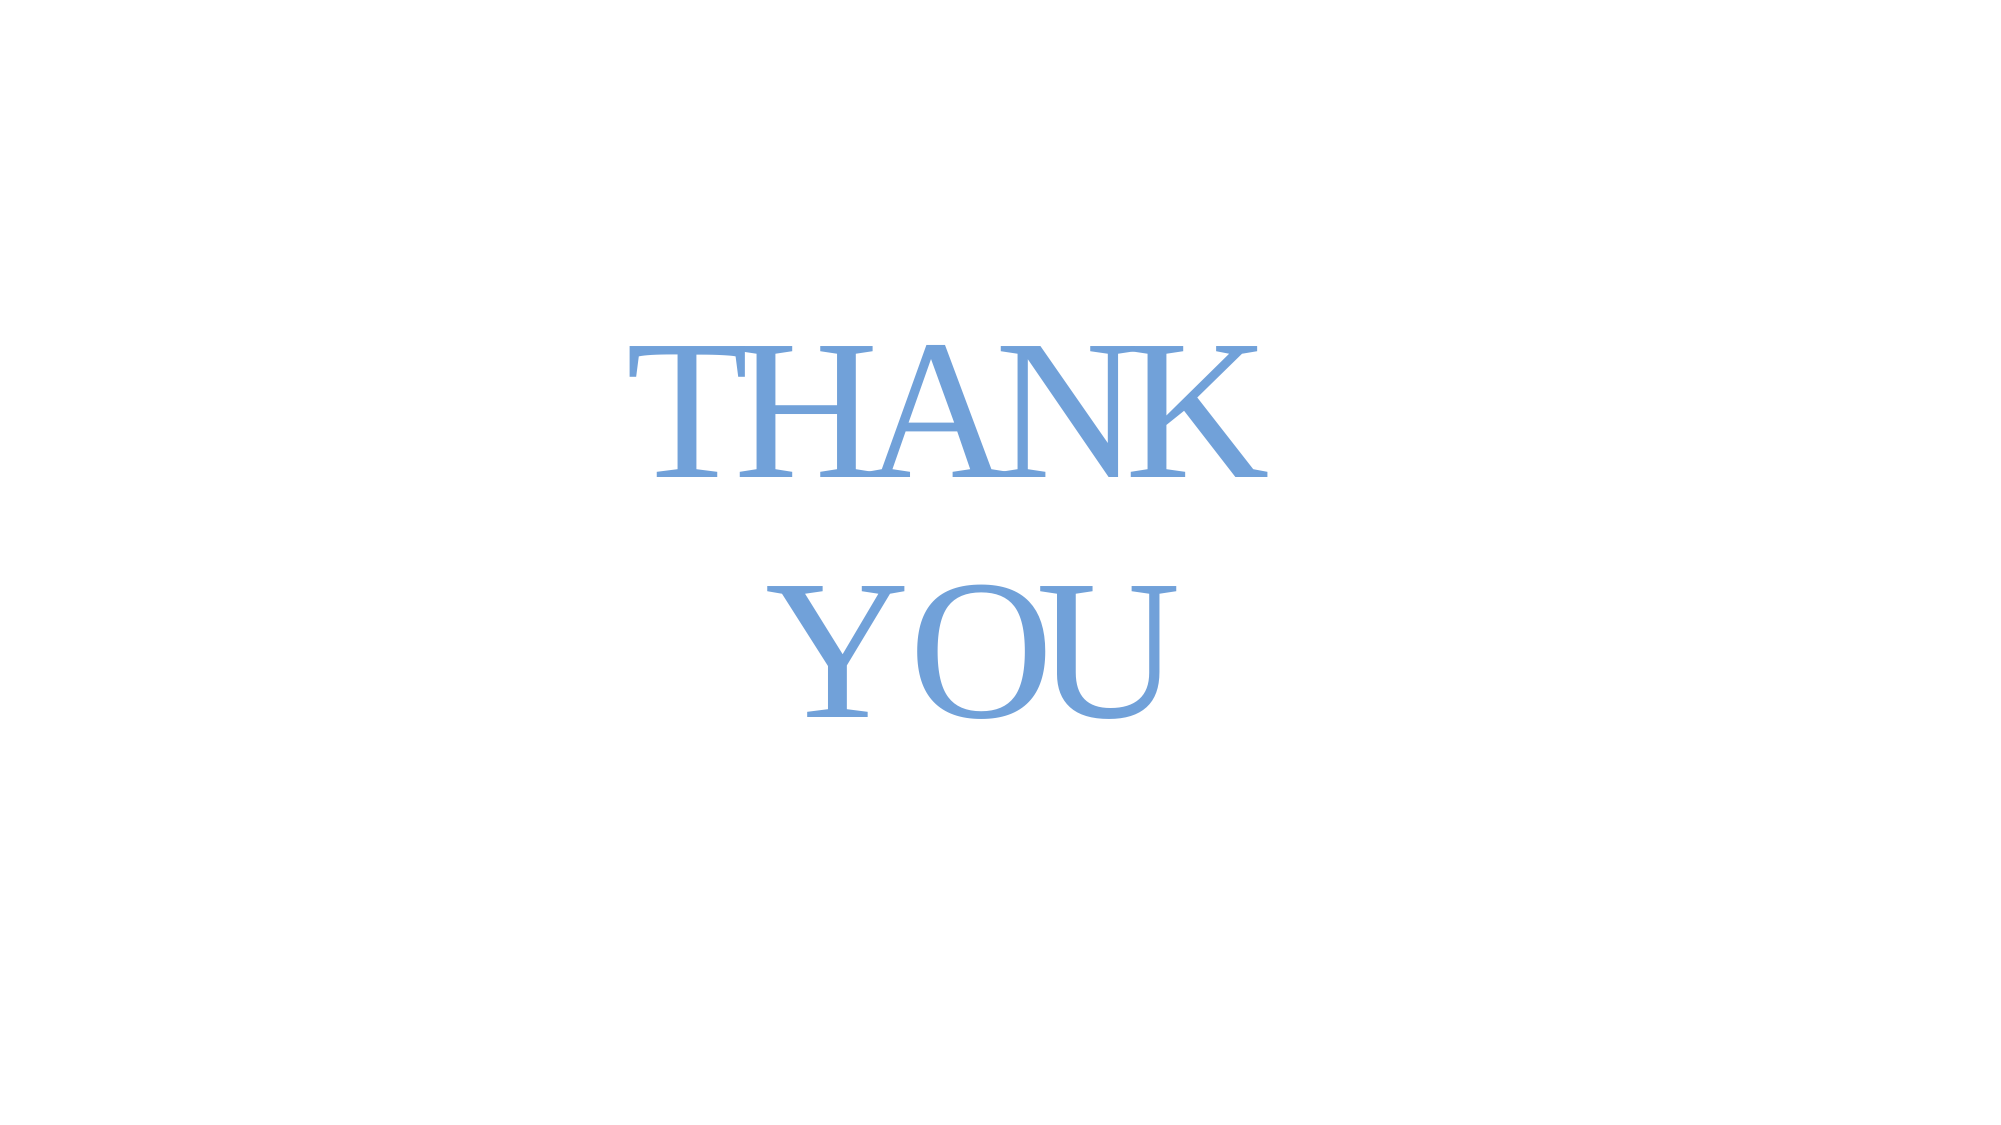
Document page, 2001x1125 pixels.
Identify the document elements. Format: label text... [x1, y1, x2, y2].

title THANK YOU [624, 275, 1266, 758]
